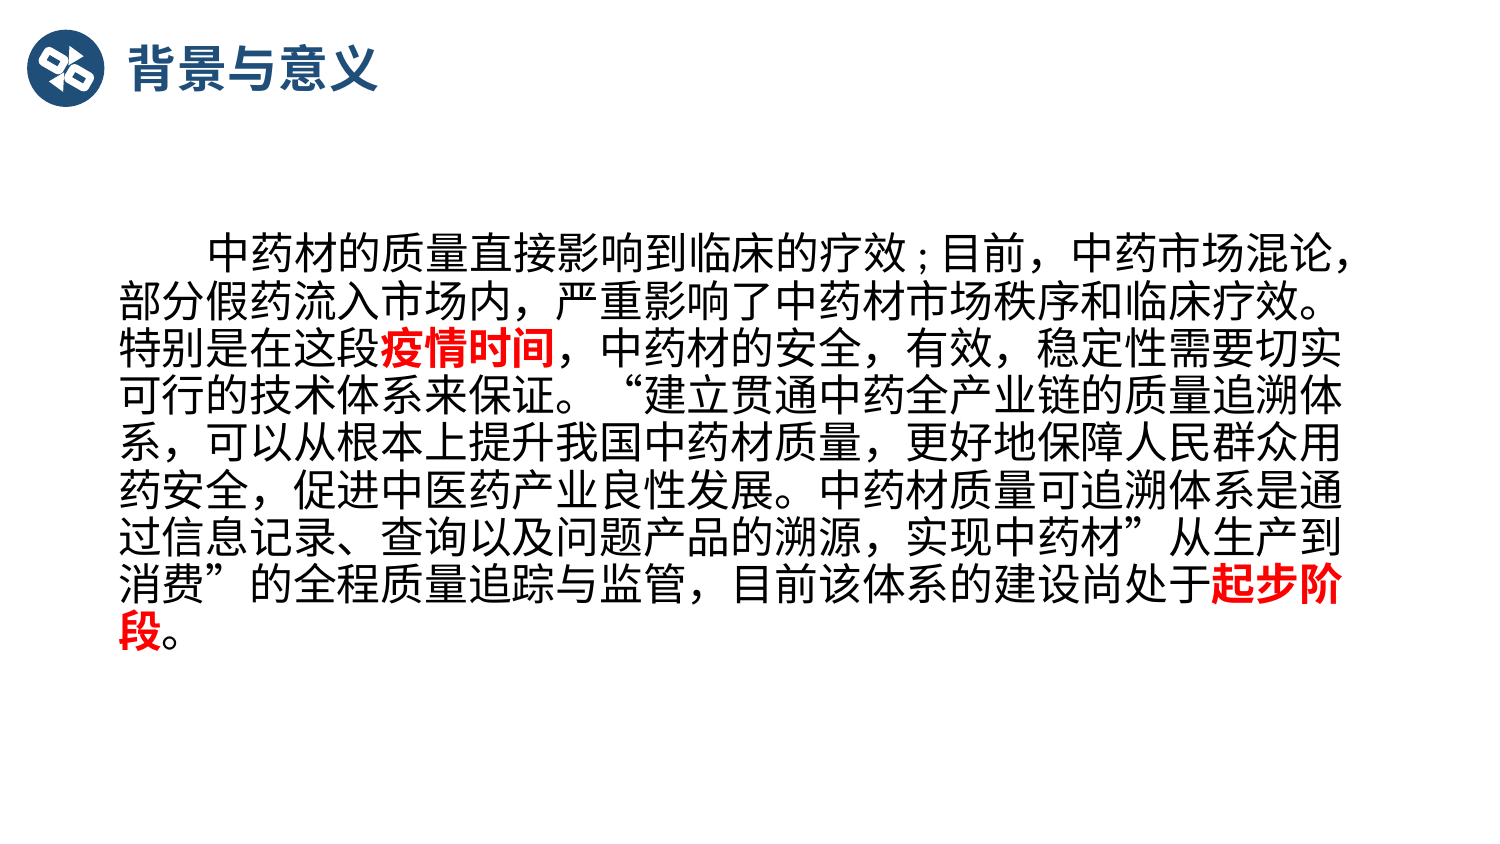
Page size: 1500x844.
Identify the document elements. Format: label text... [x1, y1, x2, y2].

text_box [28, 30, 104, 106]
list 中药材的质量直接影响到临床的疗效;目前，中药市场混论，部分假药流入市场内，严重影响了中药材市场秩序和临床疗效。特别是在这段疫情时间，中药材的安全，有效，稳定性需要切实可行的技术体系来保证。“建立贯通中药全产业链的质量追溯体系，可以从根本上提升我国中药材质量，更好地保障人民群众用药安全，促进中医药产业良性发展。中药材质量可追溯体系是通过信息记录、查询以及问题产品的溯源，实现中药材”从生产到消费”的全程质量追踪与监管，目前该体系的建设尚处于起步阶段。 [103, 224, 1397, 760]
text_box 背景与意义 [111, 30, 563, 105]
